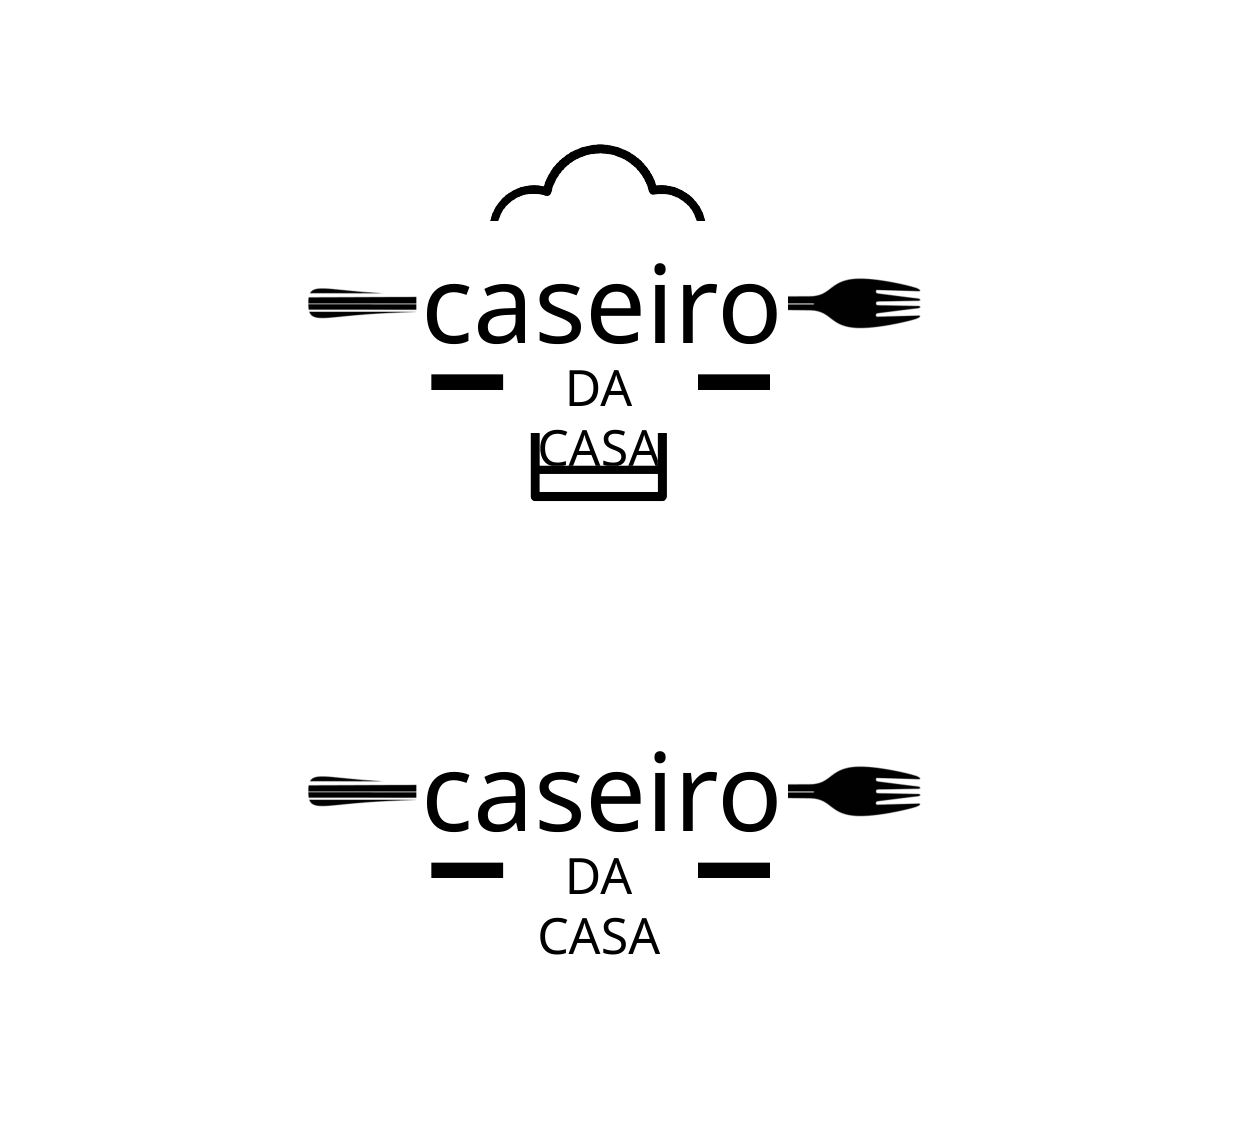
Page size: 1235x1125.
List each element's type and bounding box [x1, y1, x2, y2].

text_box [300, 623, 934, 959]
text_box [300, 135, 934, 513]
